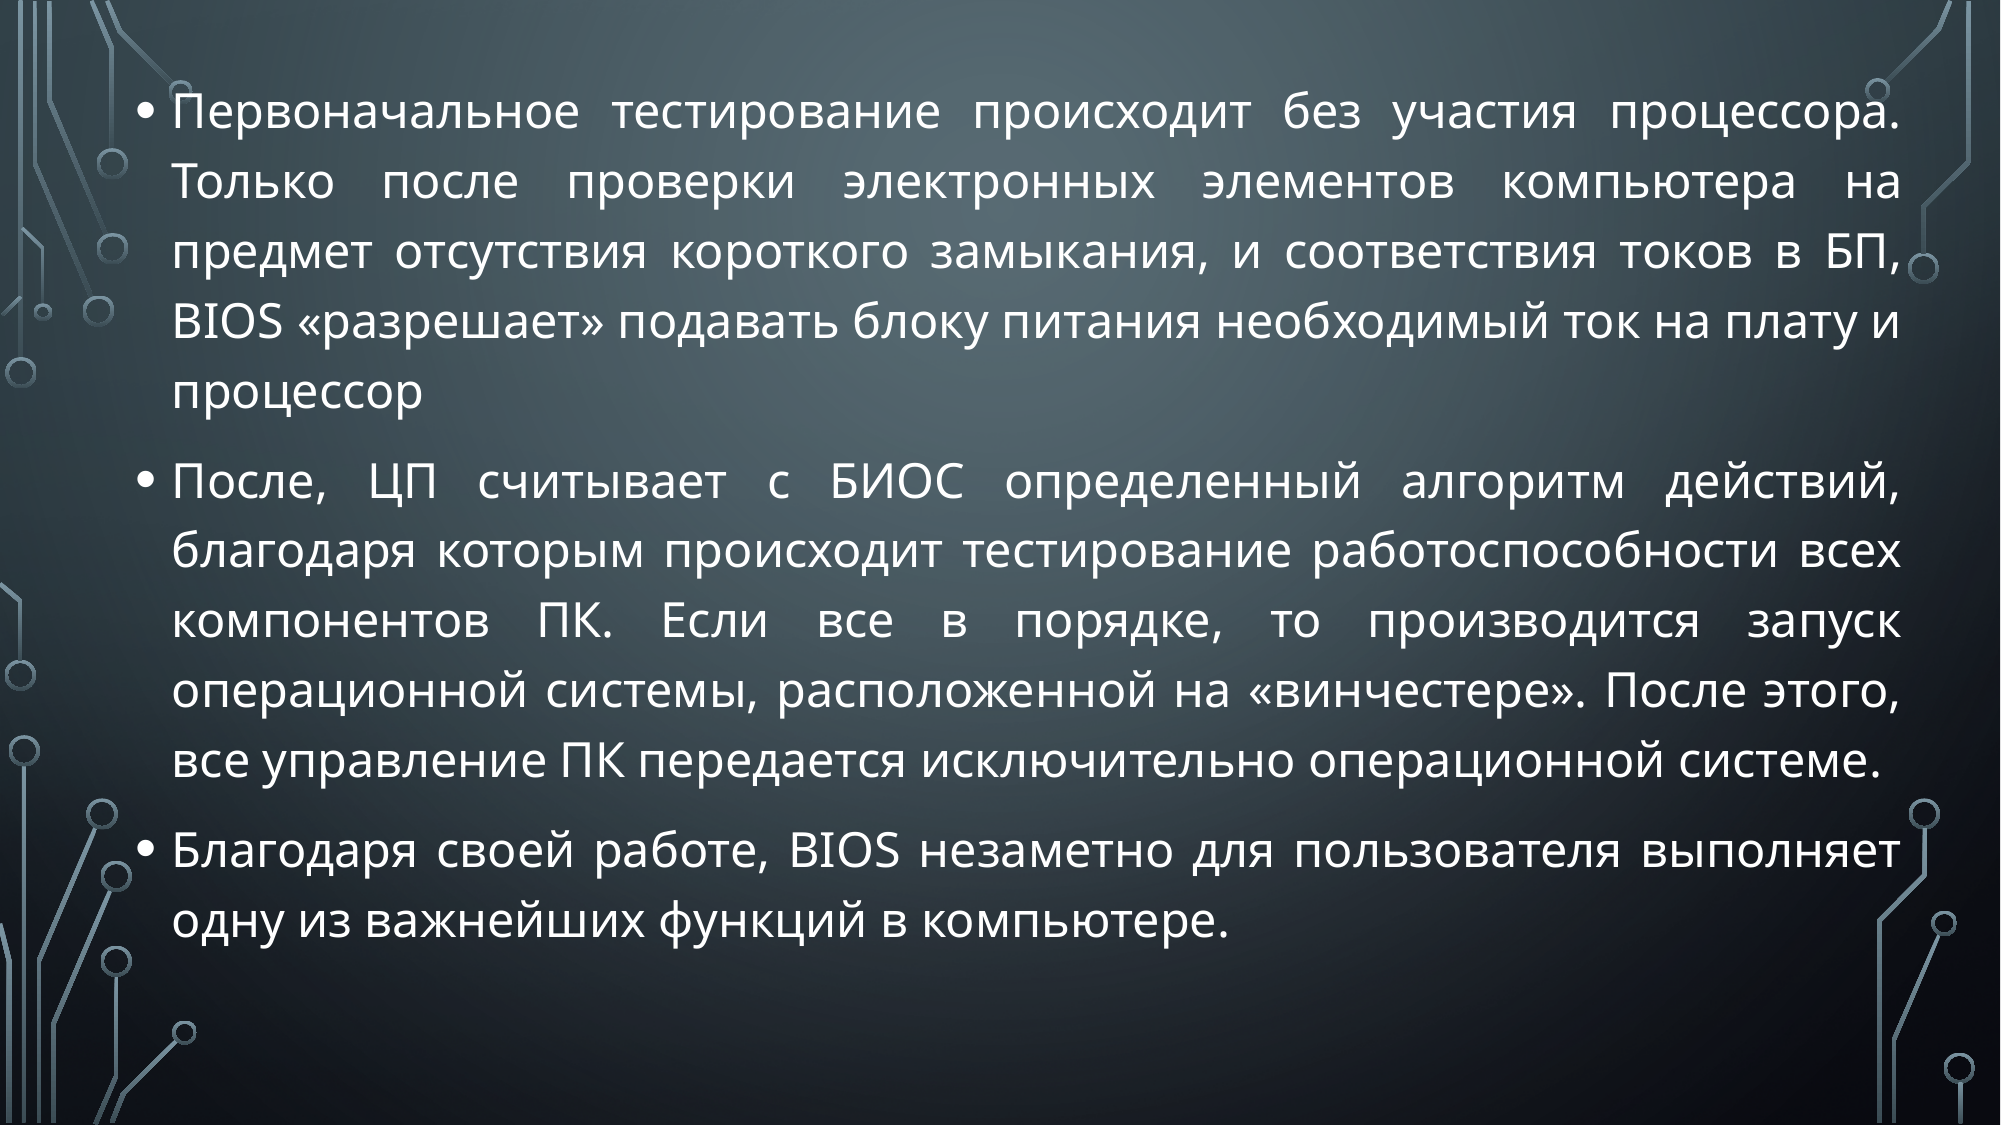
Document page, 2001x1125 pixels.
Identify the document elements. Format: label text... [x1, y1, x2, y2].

list Первоначальное тестирование происходит без участия процессора. Только после проверки электронных элементов компьютера на предмет отсутствия короткого замыкания, и соответствия токов в БП, BIOS «разрешает» подавать блоку питания необходимый ток на плату и процессор После, ЦП считывает с БИОС определенный алгоритм действий, благодаря которым происходит тестирование работоспособности всех компонентов ПК. Если все в порядке, то производится запуск операционной системы, расположенной на «винчестере». После этого, все управление ПК передается исключительно операционной системе. Благодаря своей работе, BIOS незаметно для пользователя выполняет одну из важнейших функций в компьютере. [120, 61, 1919, 1032]
